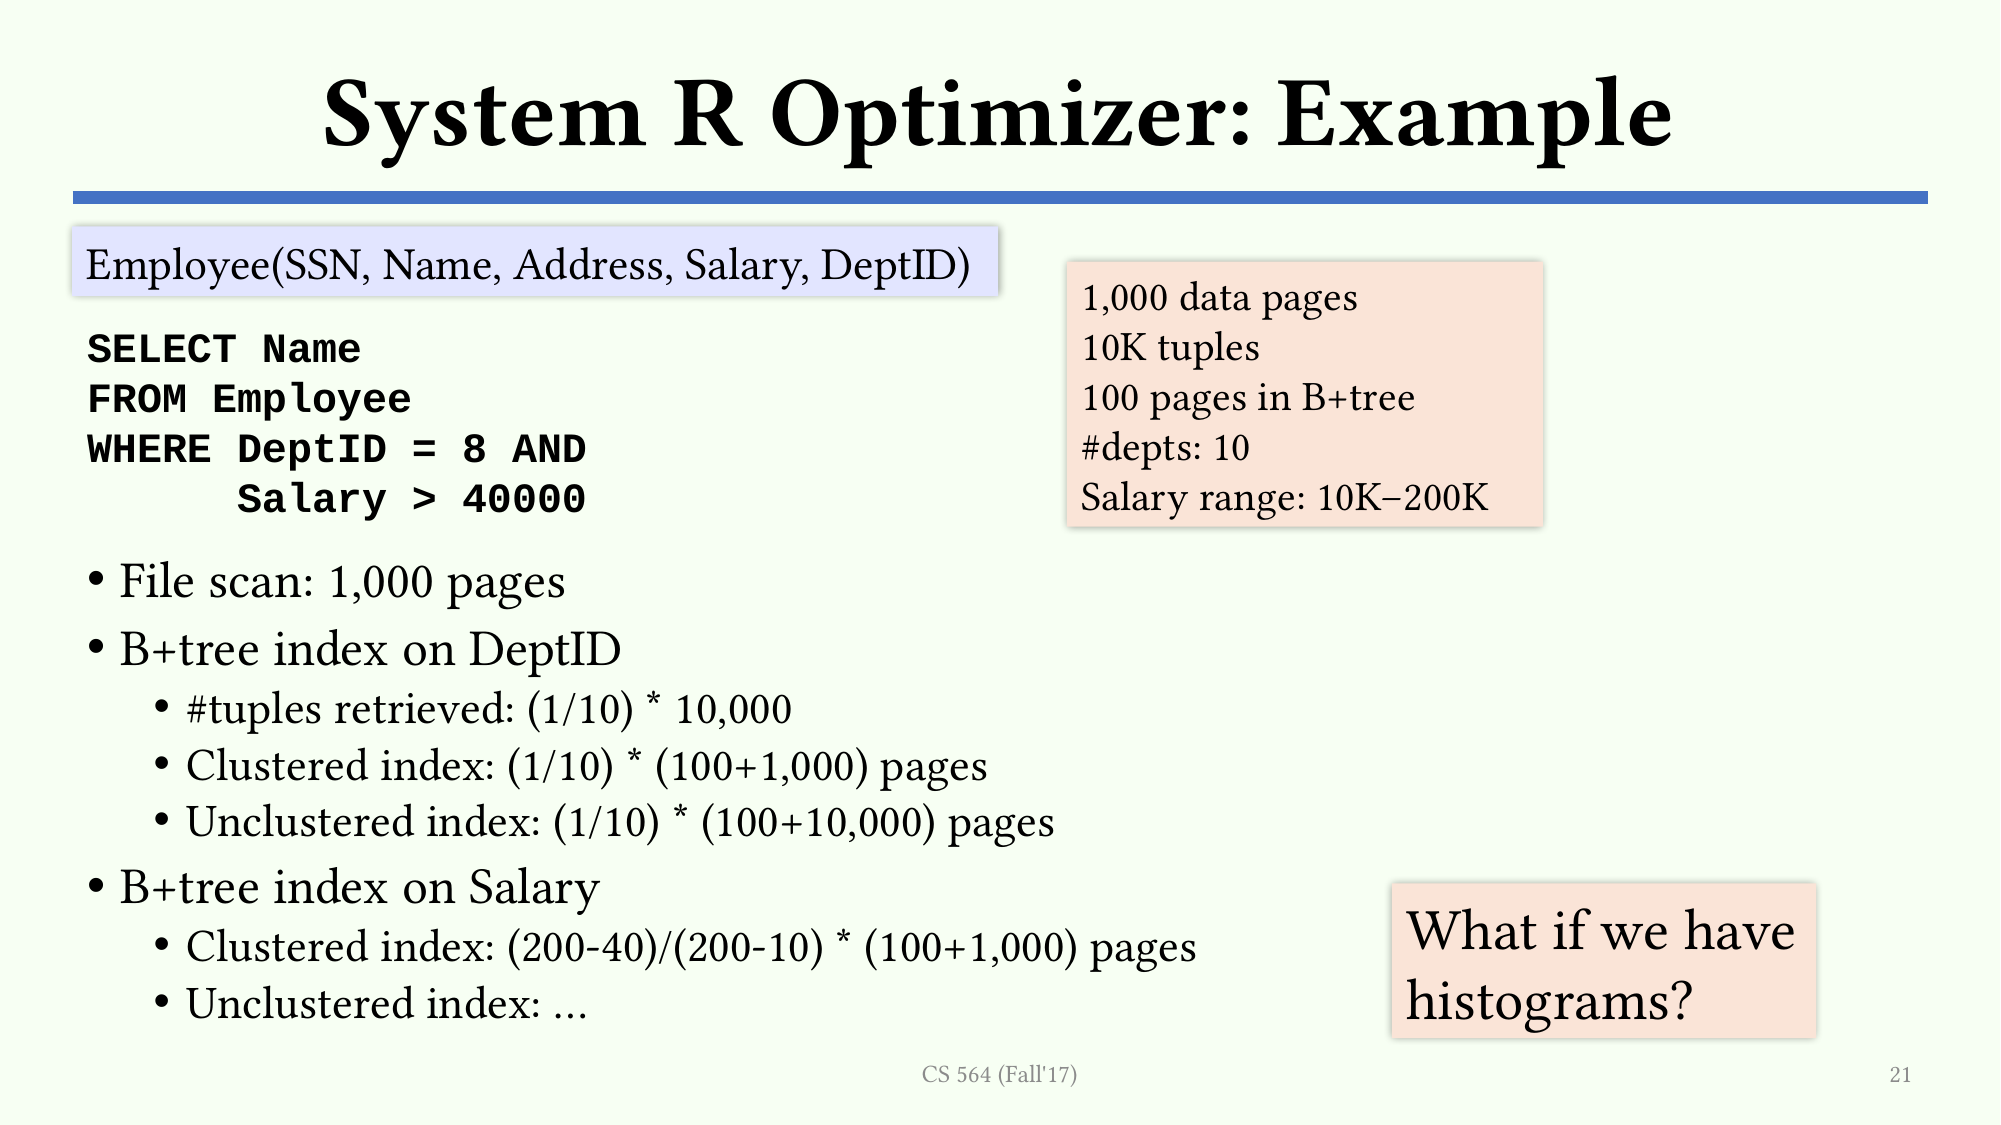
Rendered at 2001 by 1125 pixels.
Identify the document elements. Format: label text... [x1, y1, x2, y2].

text_box What if we have histograms? [1391, 883, 1817, 1039]
footer CS 564 (Fall'17) [662, 1042, 1338, 1103]
text_box 1,000 data pages 10K tuples 100 pages in B+tree #depts: 10 Salary range: 10K–200K [1066, 261, 1543, 527]
list File scan: 1,000 pages B+tree index on DeptID #tuples retrieved: (1/10) * 10,000 Clustered index: (1/10) * (100+1,000) pages Unclustered index: (1/10) * (100+10,000) pages B+tree index on Salary Clustered index: (200-40)/(200-10) * (100+1,000) pages Unclustered index: … [72, 545, 1928, 1043]
slide_number 21 [1412, 1042, 1928, 1103]
text_box SELECT Name FROM Employee WHERE DeptID = 8 AND Salary > 40000 [72, 312, 663, 580]
text_box Employee(SSN, Name, Address, Salary, DeptID) [72, 226, 999, 297]
title System R Optimizer: Example [72, 35, 1928, 191]
